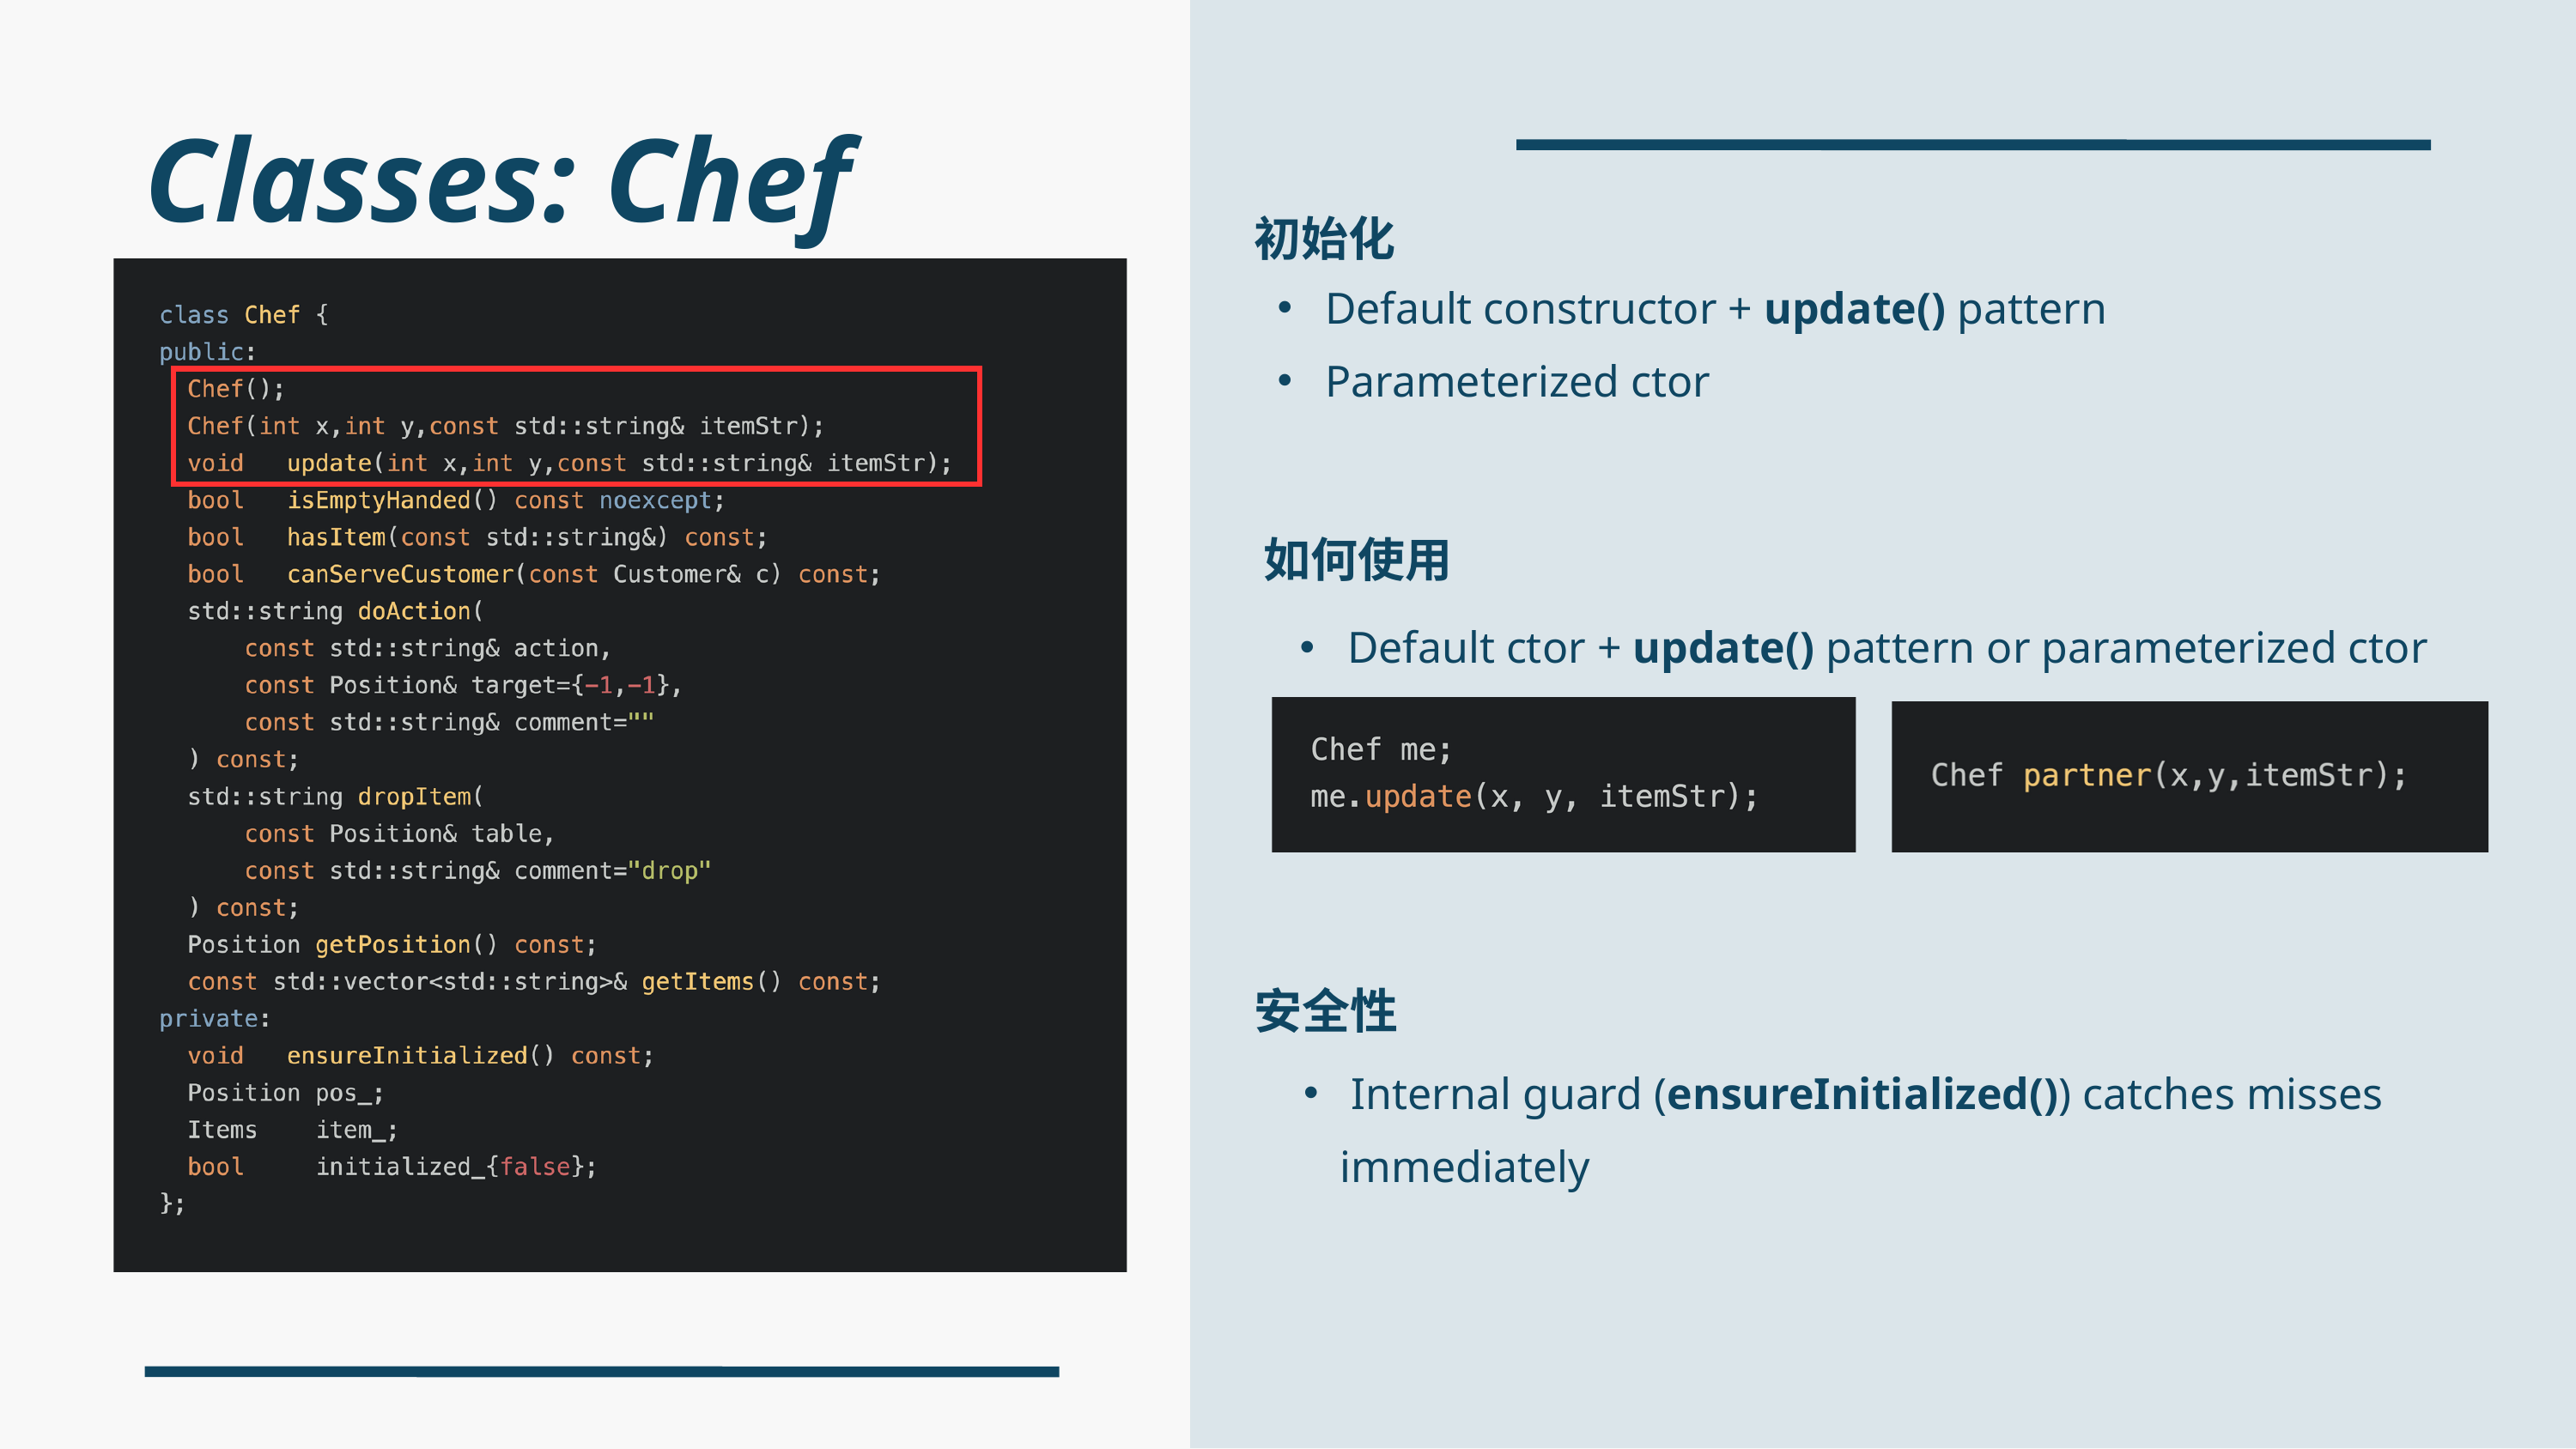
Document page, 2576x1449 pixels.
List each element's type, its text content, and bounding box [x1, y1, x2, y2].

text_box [1189, 0, 2576, 1449]
text_box [113, 258, 1127, 1272]
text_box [173, 368, 981, 485]
text_box Classes: Chef [144, 84, 1097, 246]
